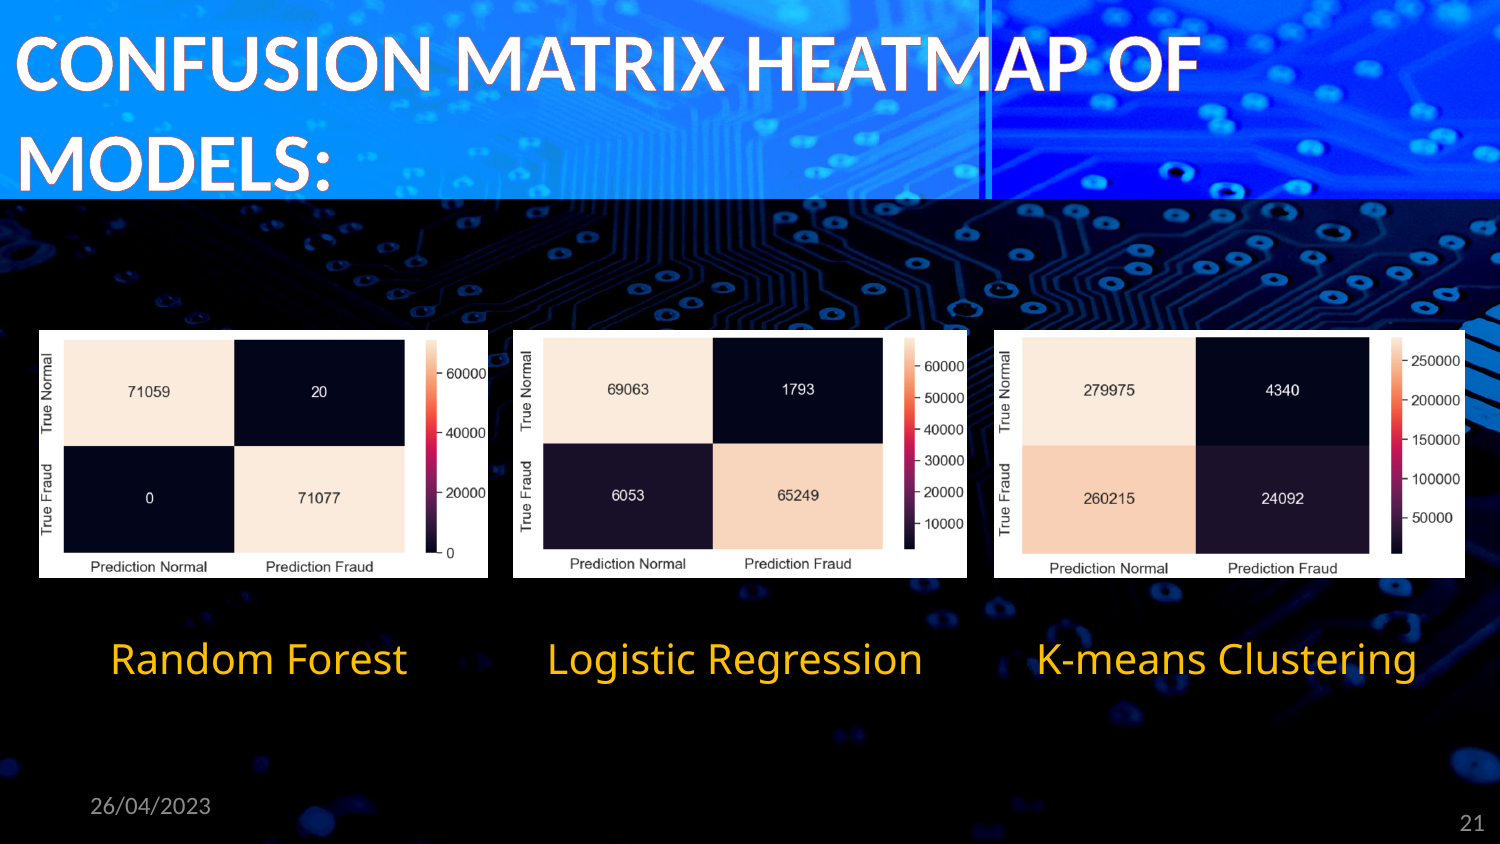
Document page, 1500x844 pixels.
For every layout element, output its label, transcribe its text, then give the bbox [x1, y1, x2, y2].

text_box K-means Clustering [1021, 625, 1456, 691]
text_box Random Forest [94, 625, 459, 691]
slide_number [75, 782, 425, 827]
text_box CONFUSION MATRIX HEATMAP OF MODELS: [0, 0, 1495, 215]
picture [0, 0, 1500, 844]
text_box Logistic Regression [531, 625, 948, 691]
slide_number 21 [1149, 798, 1500, 844]
